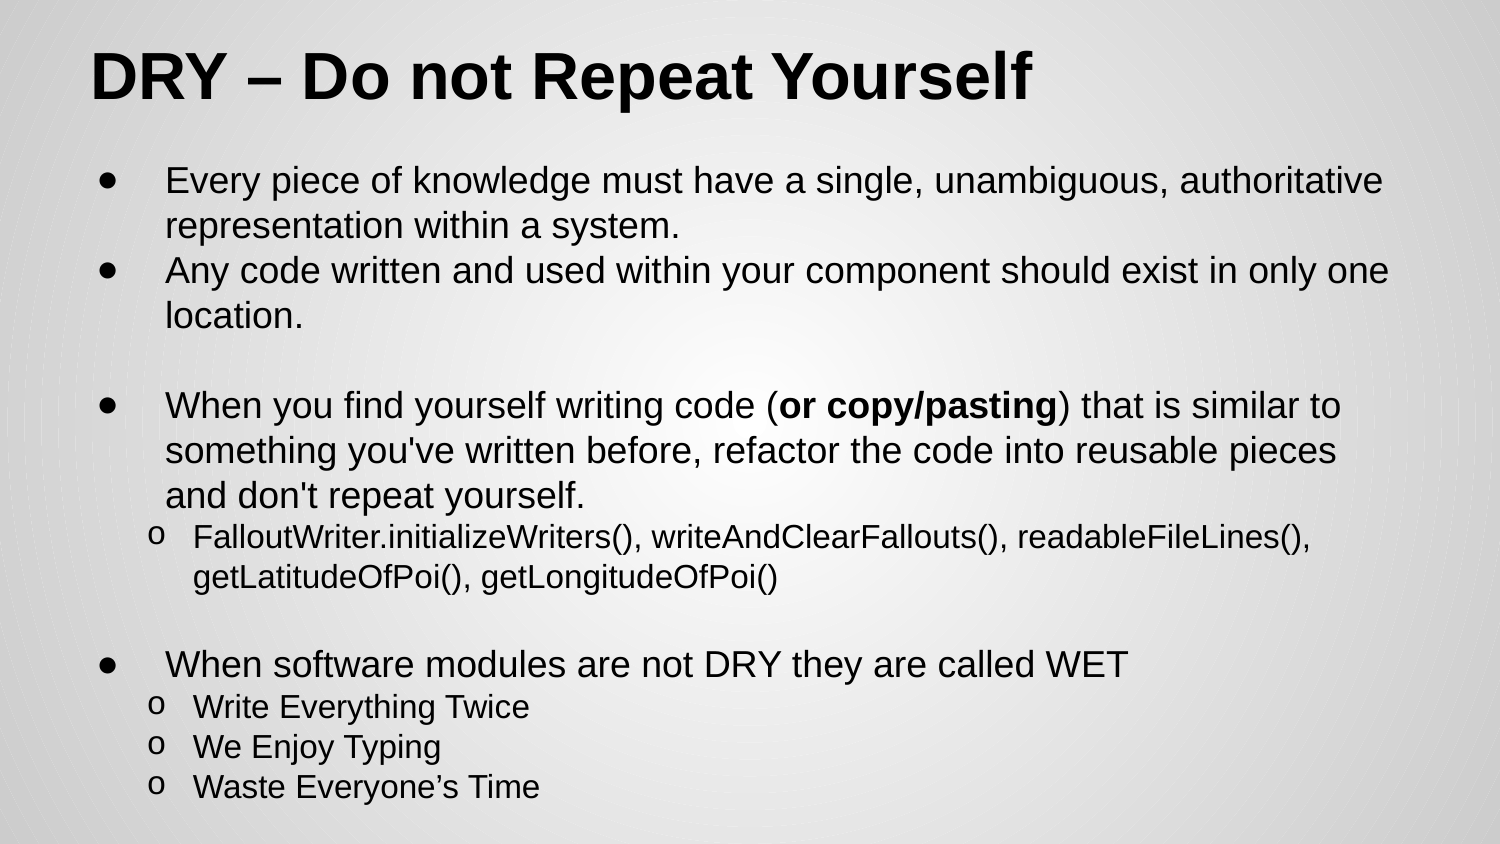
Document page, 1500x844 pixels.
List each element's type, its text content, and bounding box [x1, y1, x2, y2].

title DRY – Do not Repeat Yourself [75, 21, 1426, 129]
list Every piece of knowledge must have a single, unambiguous, authoritative representation within a system. Any code written and used within your component should exist in only one location. When you find yourself writing code (or copy/pasting) that is similar to something you've written before, refactor the code into reusable pieces and don't repeat yourself. FalloutWriter.initializeWriters(), writeAndClearFallouts(), readableFileLines(), getLatitudeOfPoi(), getLongitudeOfPoi() When software modules are not DRY they are called WET Write Everything Twice We Enjoy Typing Waste Everyone’s Time [75, 140, 1425, 808]
